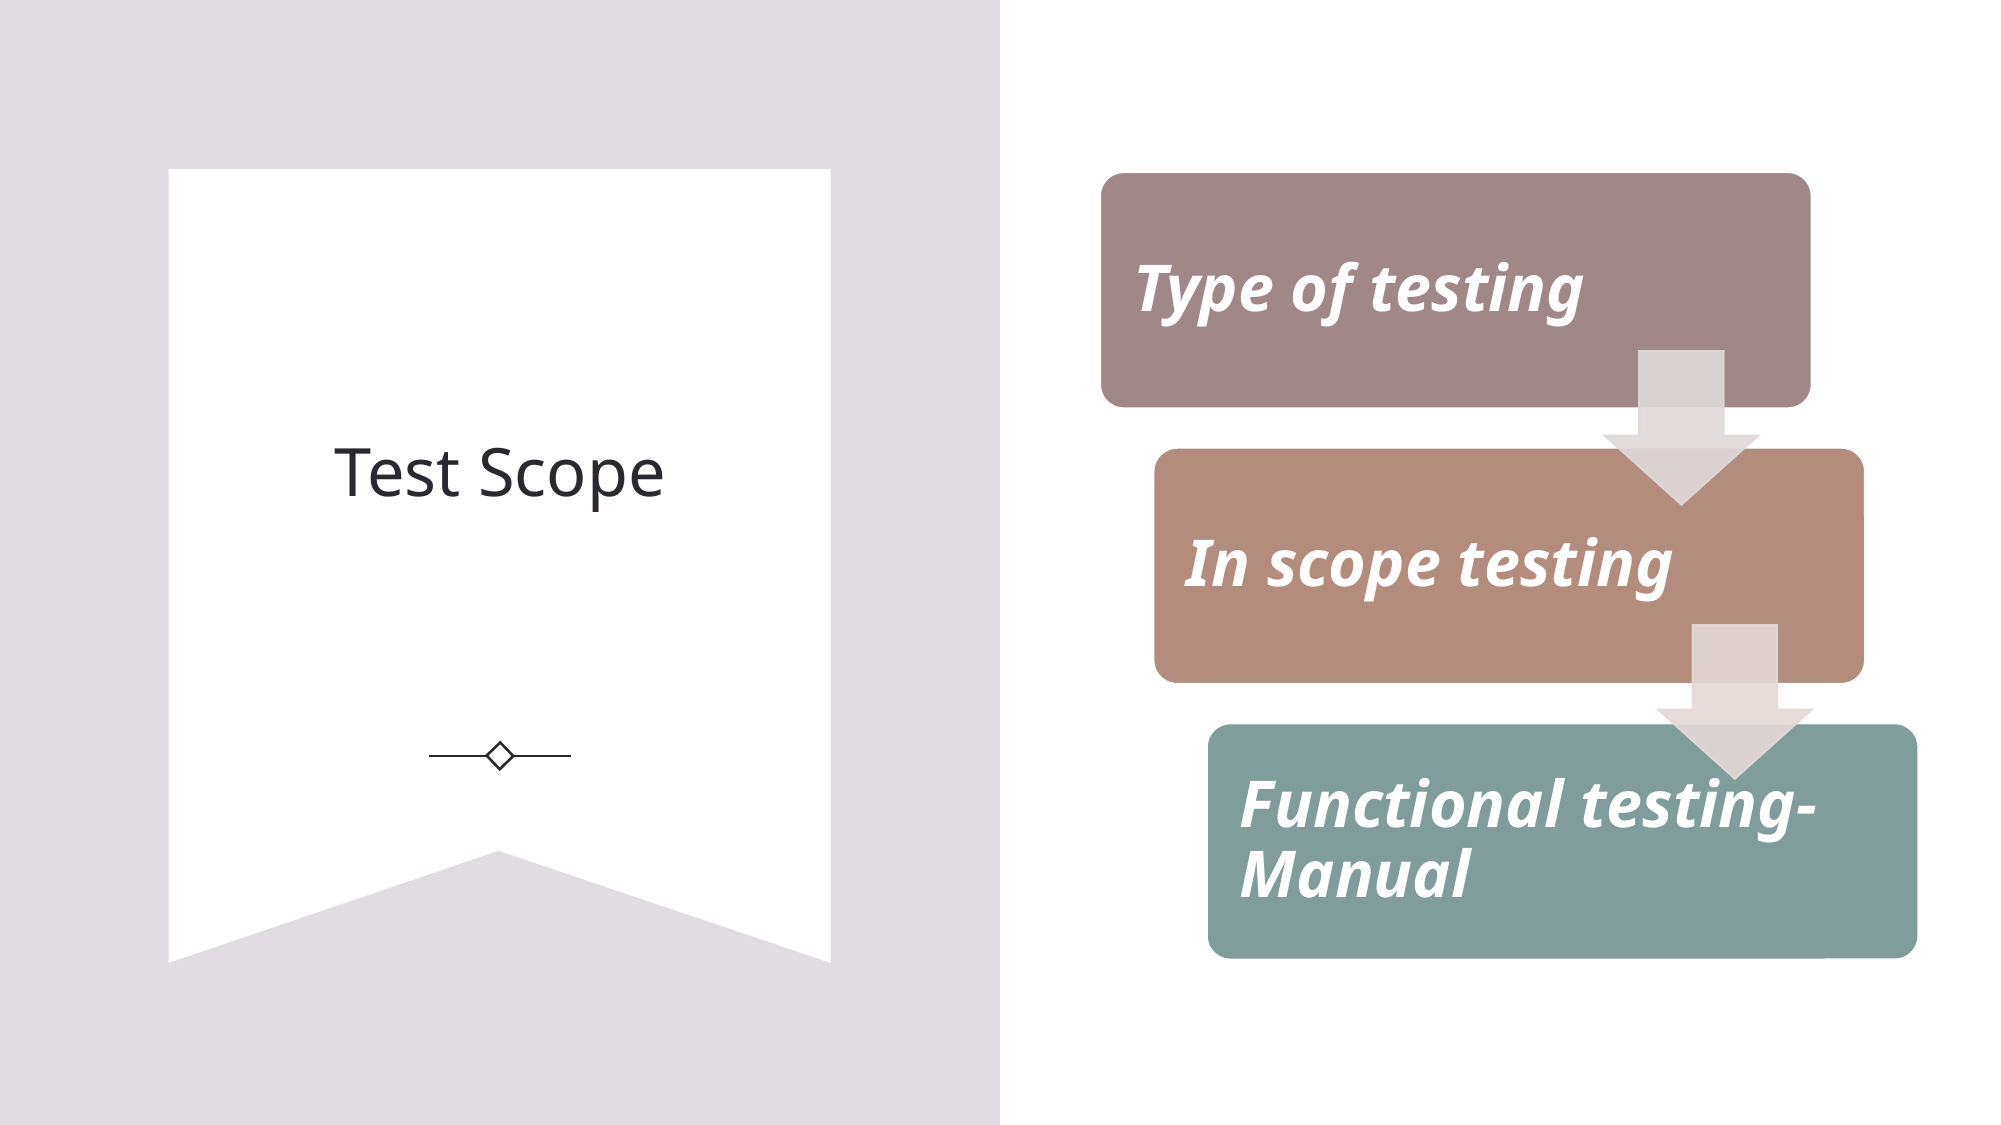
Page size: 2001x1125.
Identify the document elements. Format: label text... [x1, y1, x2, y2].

text_box [167, 167, 832, 965]
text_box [428, 746, 572, 766]
text_box [0, 0, 1001, 1125]
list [1153, 172, 1866, 960]
title Test Scope [237, 273, 764, 658]
text_box [1001, 0, 2000, 1125]
